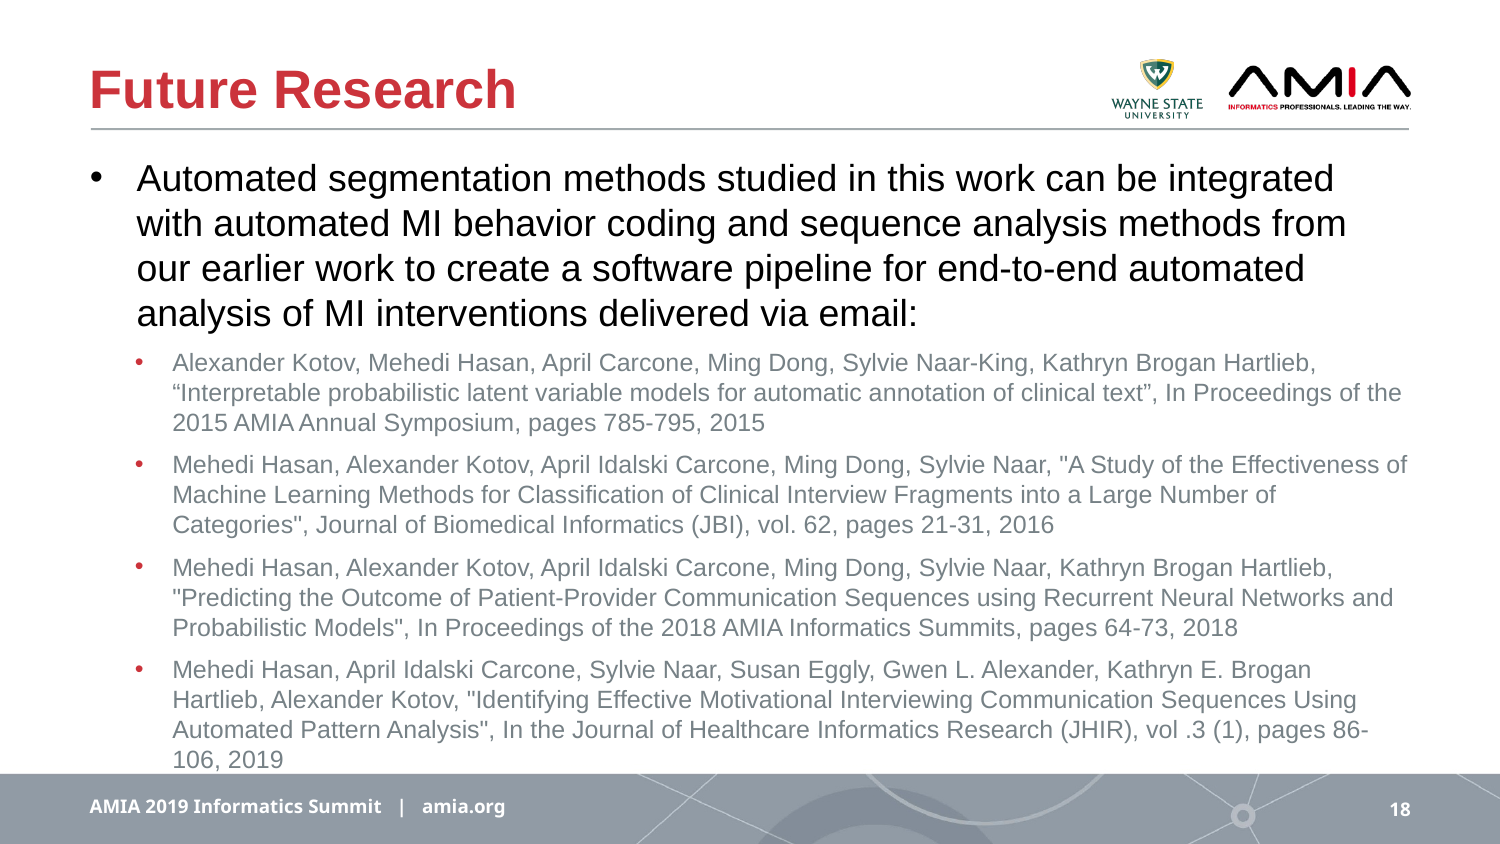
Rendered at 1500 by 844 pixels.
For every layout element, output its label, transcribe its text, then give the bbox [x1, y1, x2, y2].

picture [0, 0, 1500, 844]
title Future Research [89, 66, 1105, 119]
slide_number 18 [1098, 798, 1412, 822]
list Automated segmentation methods studied in this work can be integrated with automated MI behavior coding and sequence analysis methods from our earlier work to create a software pipeline for end-to-end automated analysis of MI interventions delivered via email: Alexander Kotov, Mehedi Hasan, April Carcone, Ming Dong, Sylvie Naar-King, Kathryn Brogan Hartlieb, “Interpretable probabilistic latent variable models for automatic annotation of clinical text”, In Proceedings of the 2015 AMIA Annual Symposium, pages 785-795, 2015 Mehedi Hasan, Alexander Kotov, April Idalski Carcone, Ming Dong, Sylvie Naar, "A Study of the Effectiveness of Machine Learning Methods for Classification of Clinical Interview Fragments into a Large Number of Categories", Journal of Biomedical Informatics (JBI), vol. 62, pages 21-31, 2016 Mehedi Hasan, Alexander Kotov, April Idalski Carcone, Ming Dong, Sylvie Naar, Kathryn Brogan Hartlieb, "Predicting the Outcome of Patient-Provider Communication Sequences using Recurrent Neural Networks and Probabilistic Models", In Proceedings of the 2018 AMIA Informatics Summits, pages 64-73, 2018 Mehedi Hasan, April Idalski Carcone, Sylvie Naar, Susan Eggly, Gwen L. Alexander, Kathryn E. Brogan Hartlieb, Alexander Kotov, "Identifying Effective Motivational Interviewing Communication Sequences Using Automated Pattern Analysis", In the Journal of Healthcare Informatics Research (JHIR), vol .3 (1), pages 86-106, 2019 [89, 154, 1412, 740]
footer AMIA 2019 Informatics Summit | amia.org [89, 798, 915, 816]
